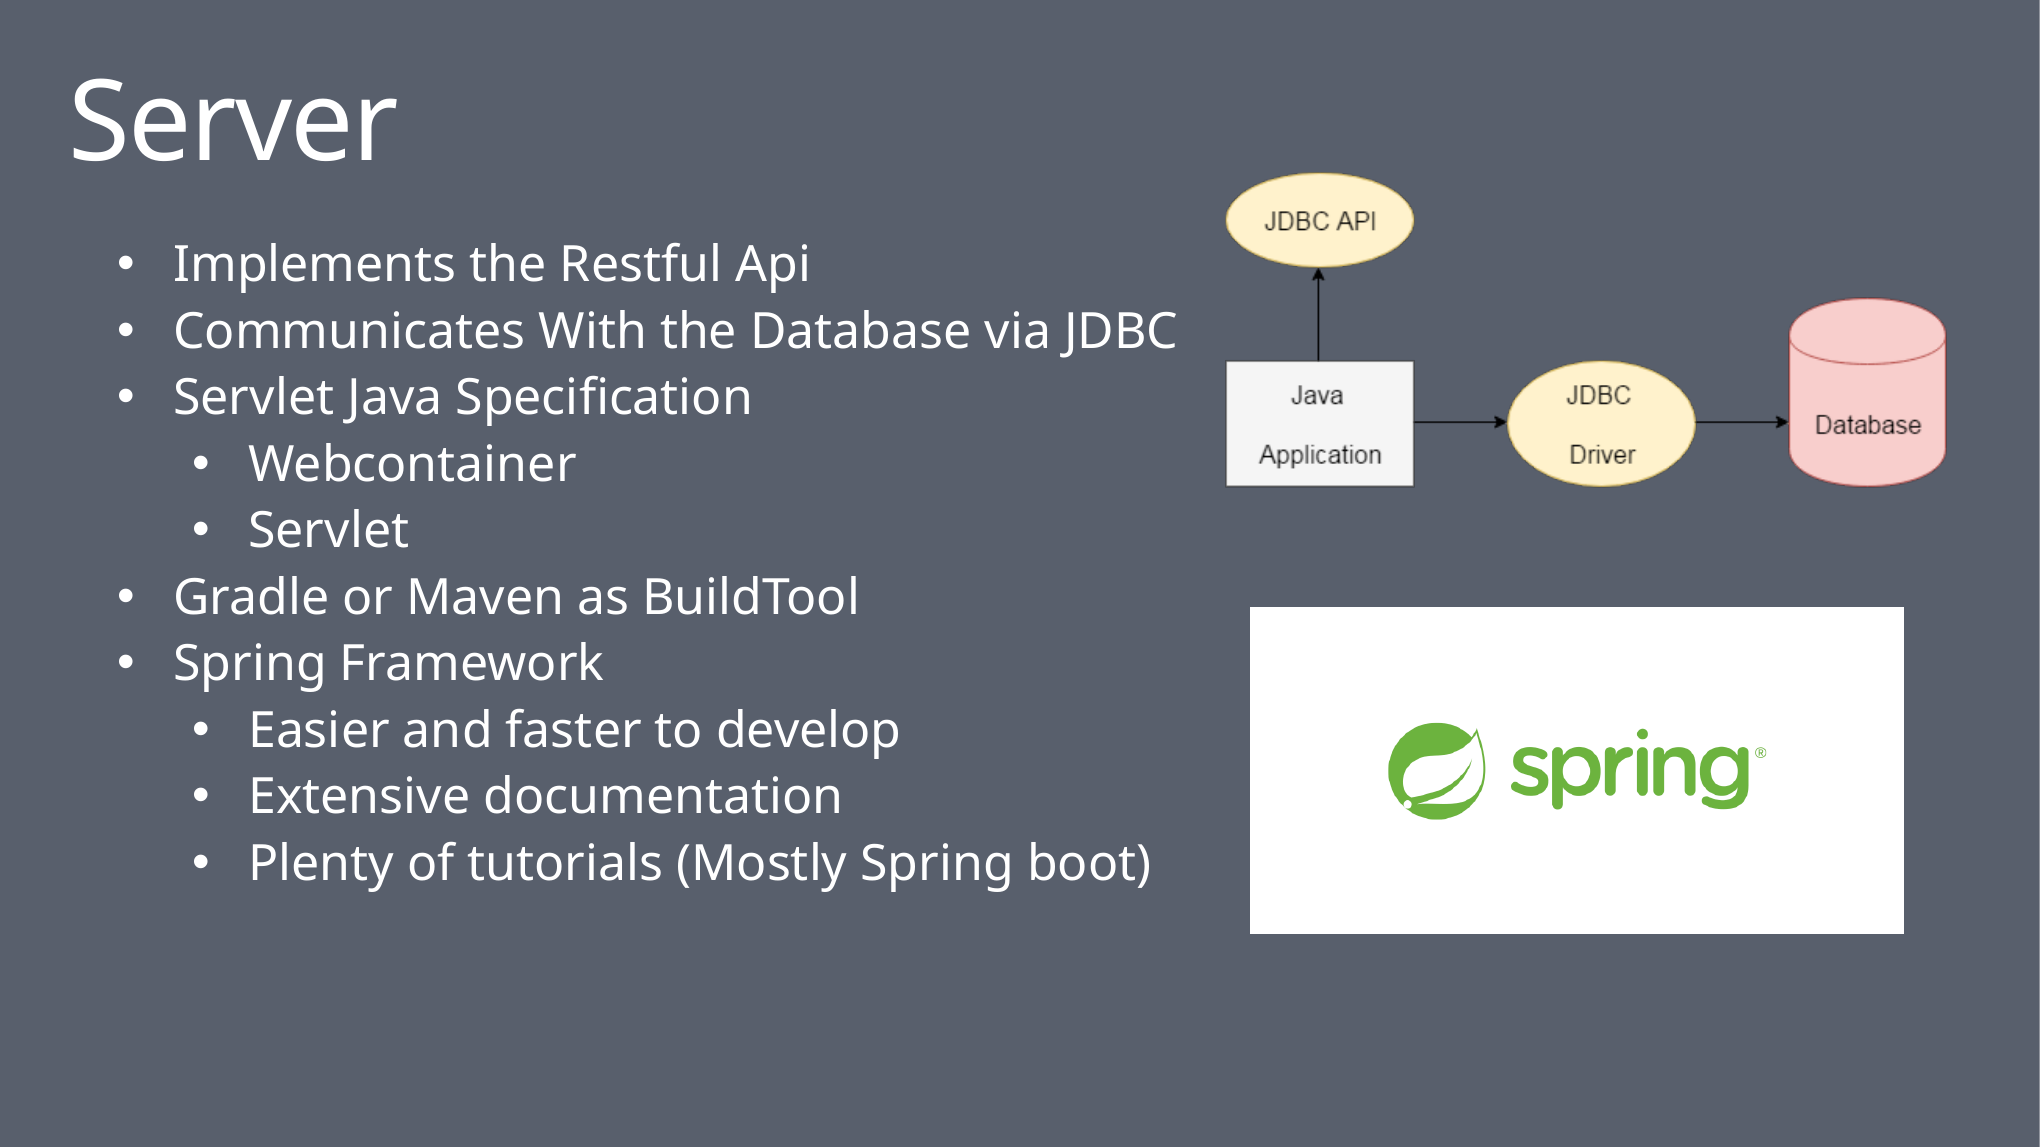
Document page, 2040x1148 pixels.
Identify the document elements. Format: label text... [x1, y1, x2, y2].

text_box Server [45, 48, 1995, 199]
text_box Implements the Restful Api Communicates With the Database via JDBC Servlet Java Specification Webcontainer Servlet Gradle or Maven as BuildTool Spring Framework Easier and faster to develop Extensive documentation Plenty of tutorials (Mostly Spring boot) [87, 214, 1995, 915]
picture [1224, 171, 1964, 489]
picture [1250, 607, 1904, 935]
